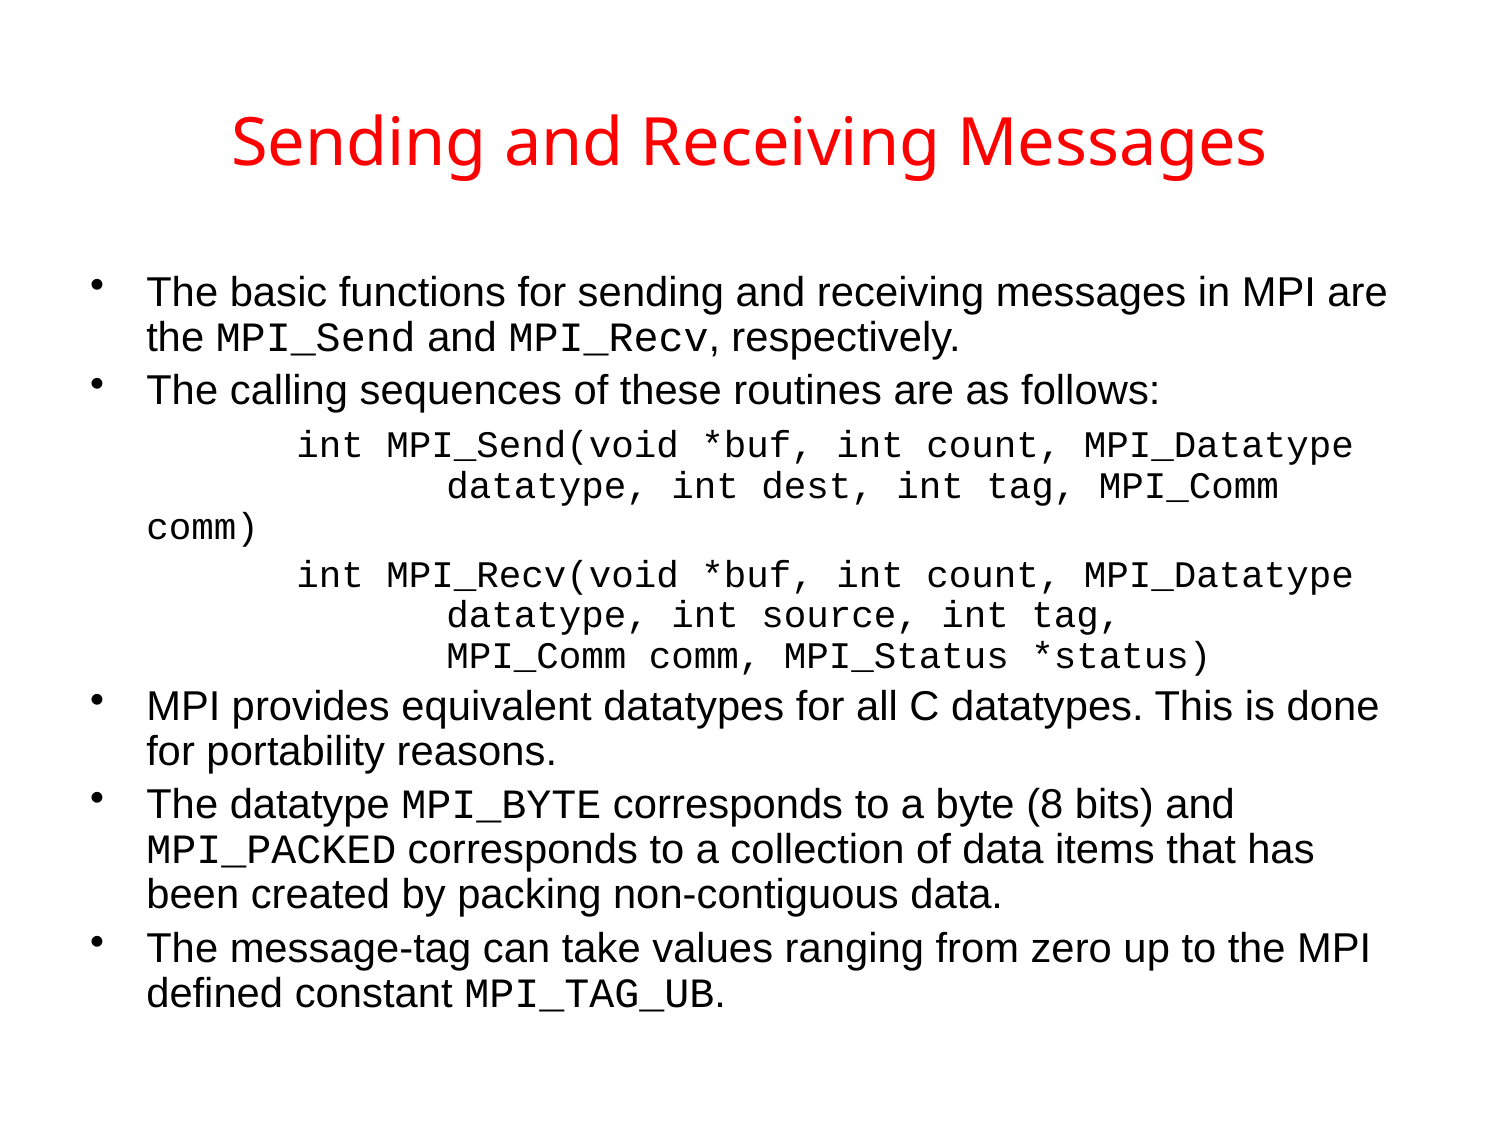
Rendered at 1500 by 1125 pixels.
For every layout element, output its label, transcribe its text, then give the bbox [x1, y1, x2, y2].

title Sending and Receiving Messages [75, 45, 1425, 233]
list The basic functions for sending and receiving messages in MPI are the MPI_Send and MPI_Recv, respectively. The calling sequences of these routines are as follows: int MPI_Send(void *buf, int count, MPI_Datatype datatype, int dest, int tag, MPI_Comm comm) int MPI_Recv(void *buf, int count, MPI_Datatype datatype, int source, int tag, MPI_Comm comm, MPI_Status *status) MPI provides equivalent datatypes for all C datatypes. This is done for portability reasons. The datatype MPI_BYTE corresponds to a byte (8 bits) and MPI_PACKED corresponds to a collection of data items that has been created by packing non-contiguous data. The message-tag can take values ranging from zero up to the MPI defined constant MPI_TAG_UB. [75, 262, 1425, 1005]
